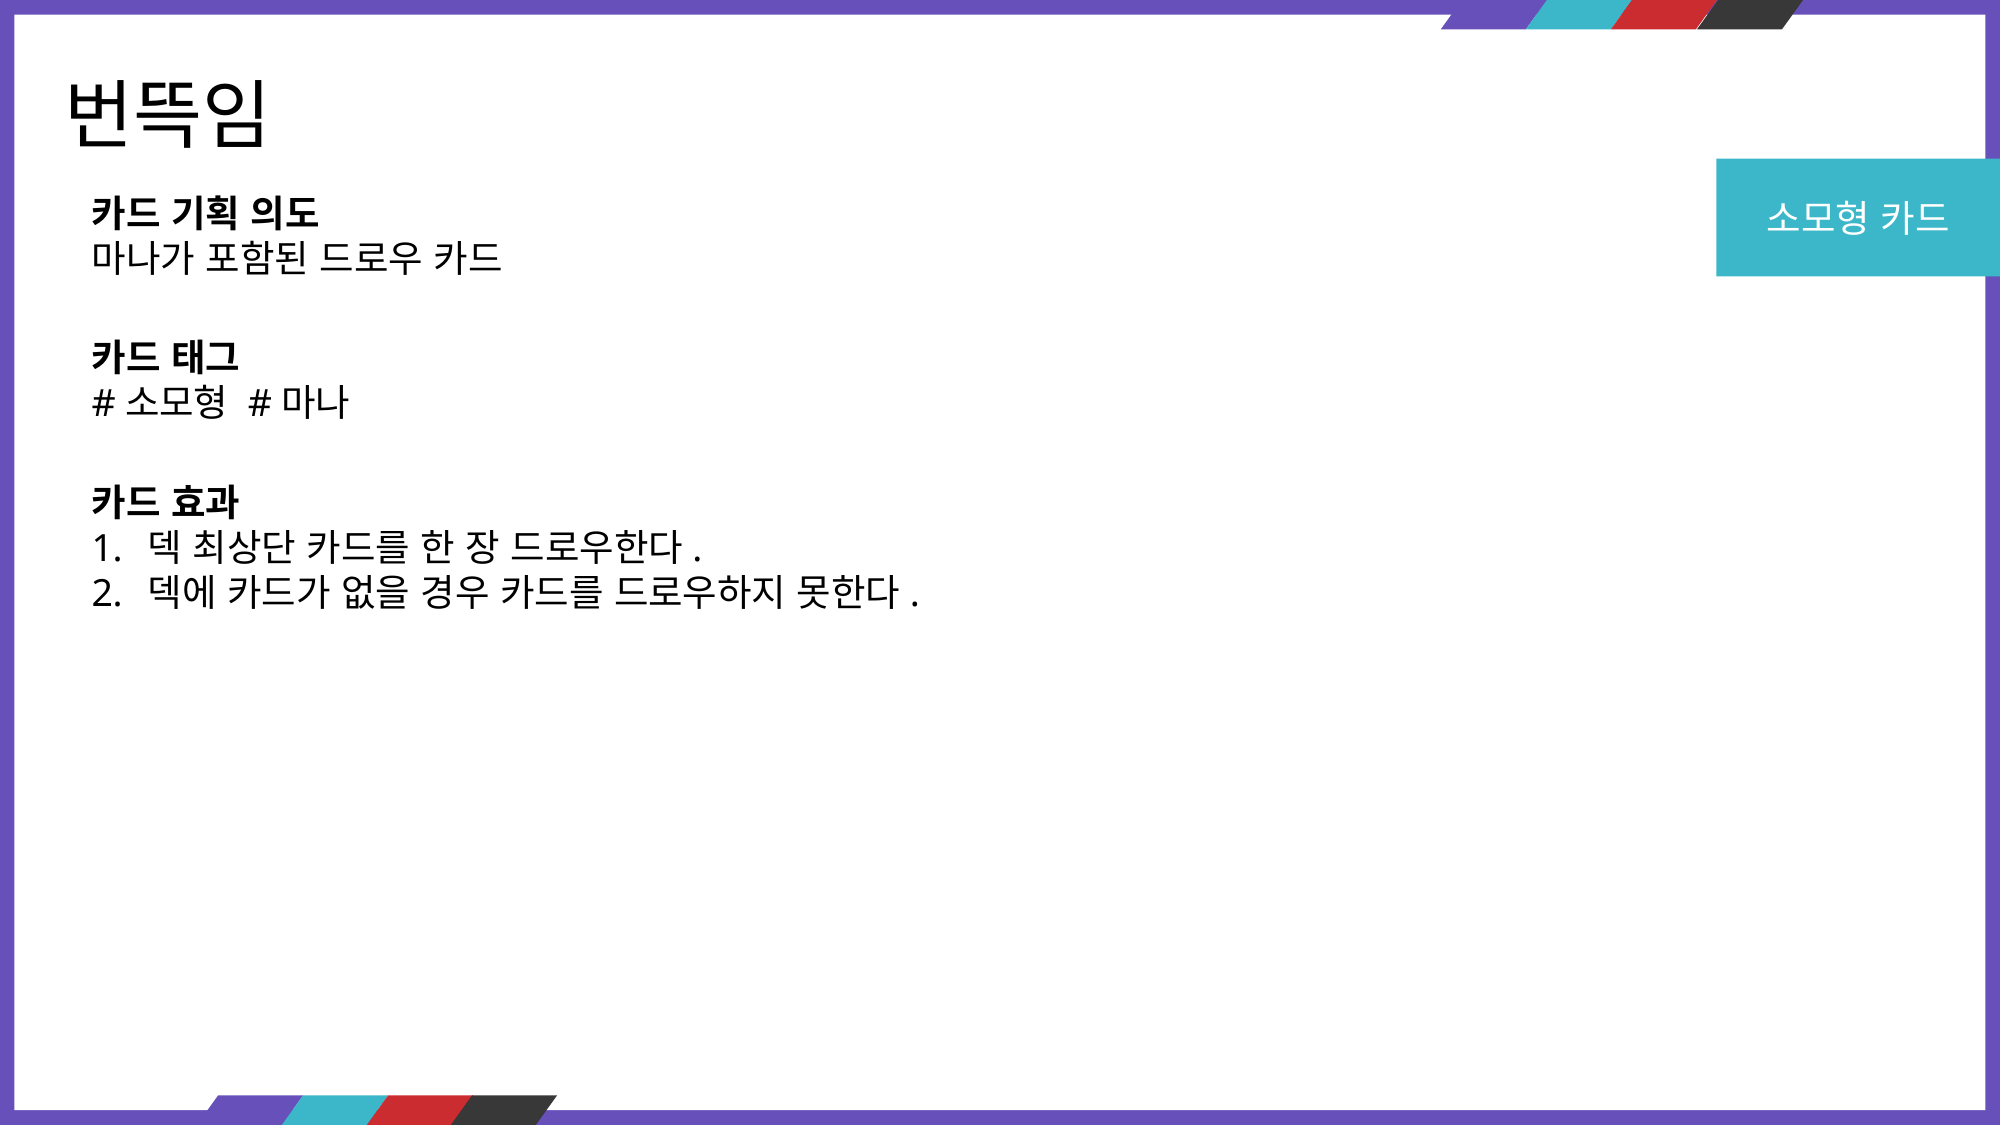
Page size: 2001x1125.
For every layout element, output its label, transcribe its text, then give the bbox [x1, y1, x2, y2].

text_box 카드 기획 의도 마나가 포함된 드로우 카드 [77, 182, 1906, 288]
text_box 번뜩임 [49, 60, 1015, 165]
text_box 카드 효과 덱 최상단 카드를 한 장 드로우한다. 덱에 카드가 없을 경우 카드를 드로우하지 못한다. [76, 471, 1264, 622]
text_box 카드 태그 #소모형 #마나 [76, 326, 1264, 432]
text_box 소모형 카드 [1715, 158, 2000, 277]
